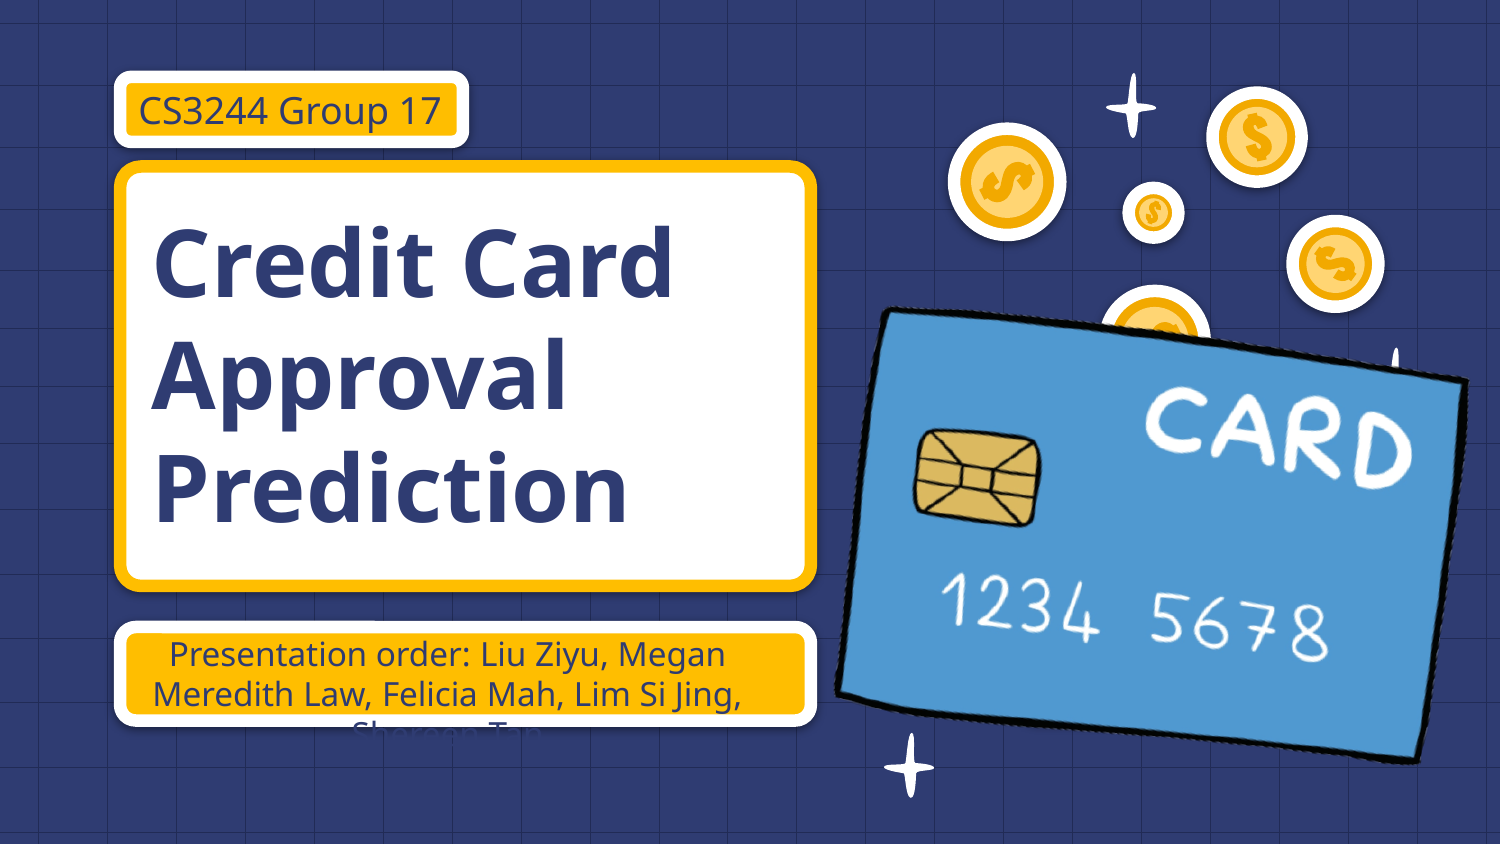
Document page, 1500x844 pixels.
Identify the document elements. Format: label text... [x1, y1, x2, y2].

text_box CS3244 Group 17 [120, 76, 463, 142]
picture [680, 107, 1500, 844]
title Credit Card Approval Prediction [136, 173, 799, 571]
subtitle Presentation order: Liu Ziyu, Megan Meredith Law, Felicia Mah, Lim Si Jing, Shereen Tan [127, 618, 717, 692]
